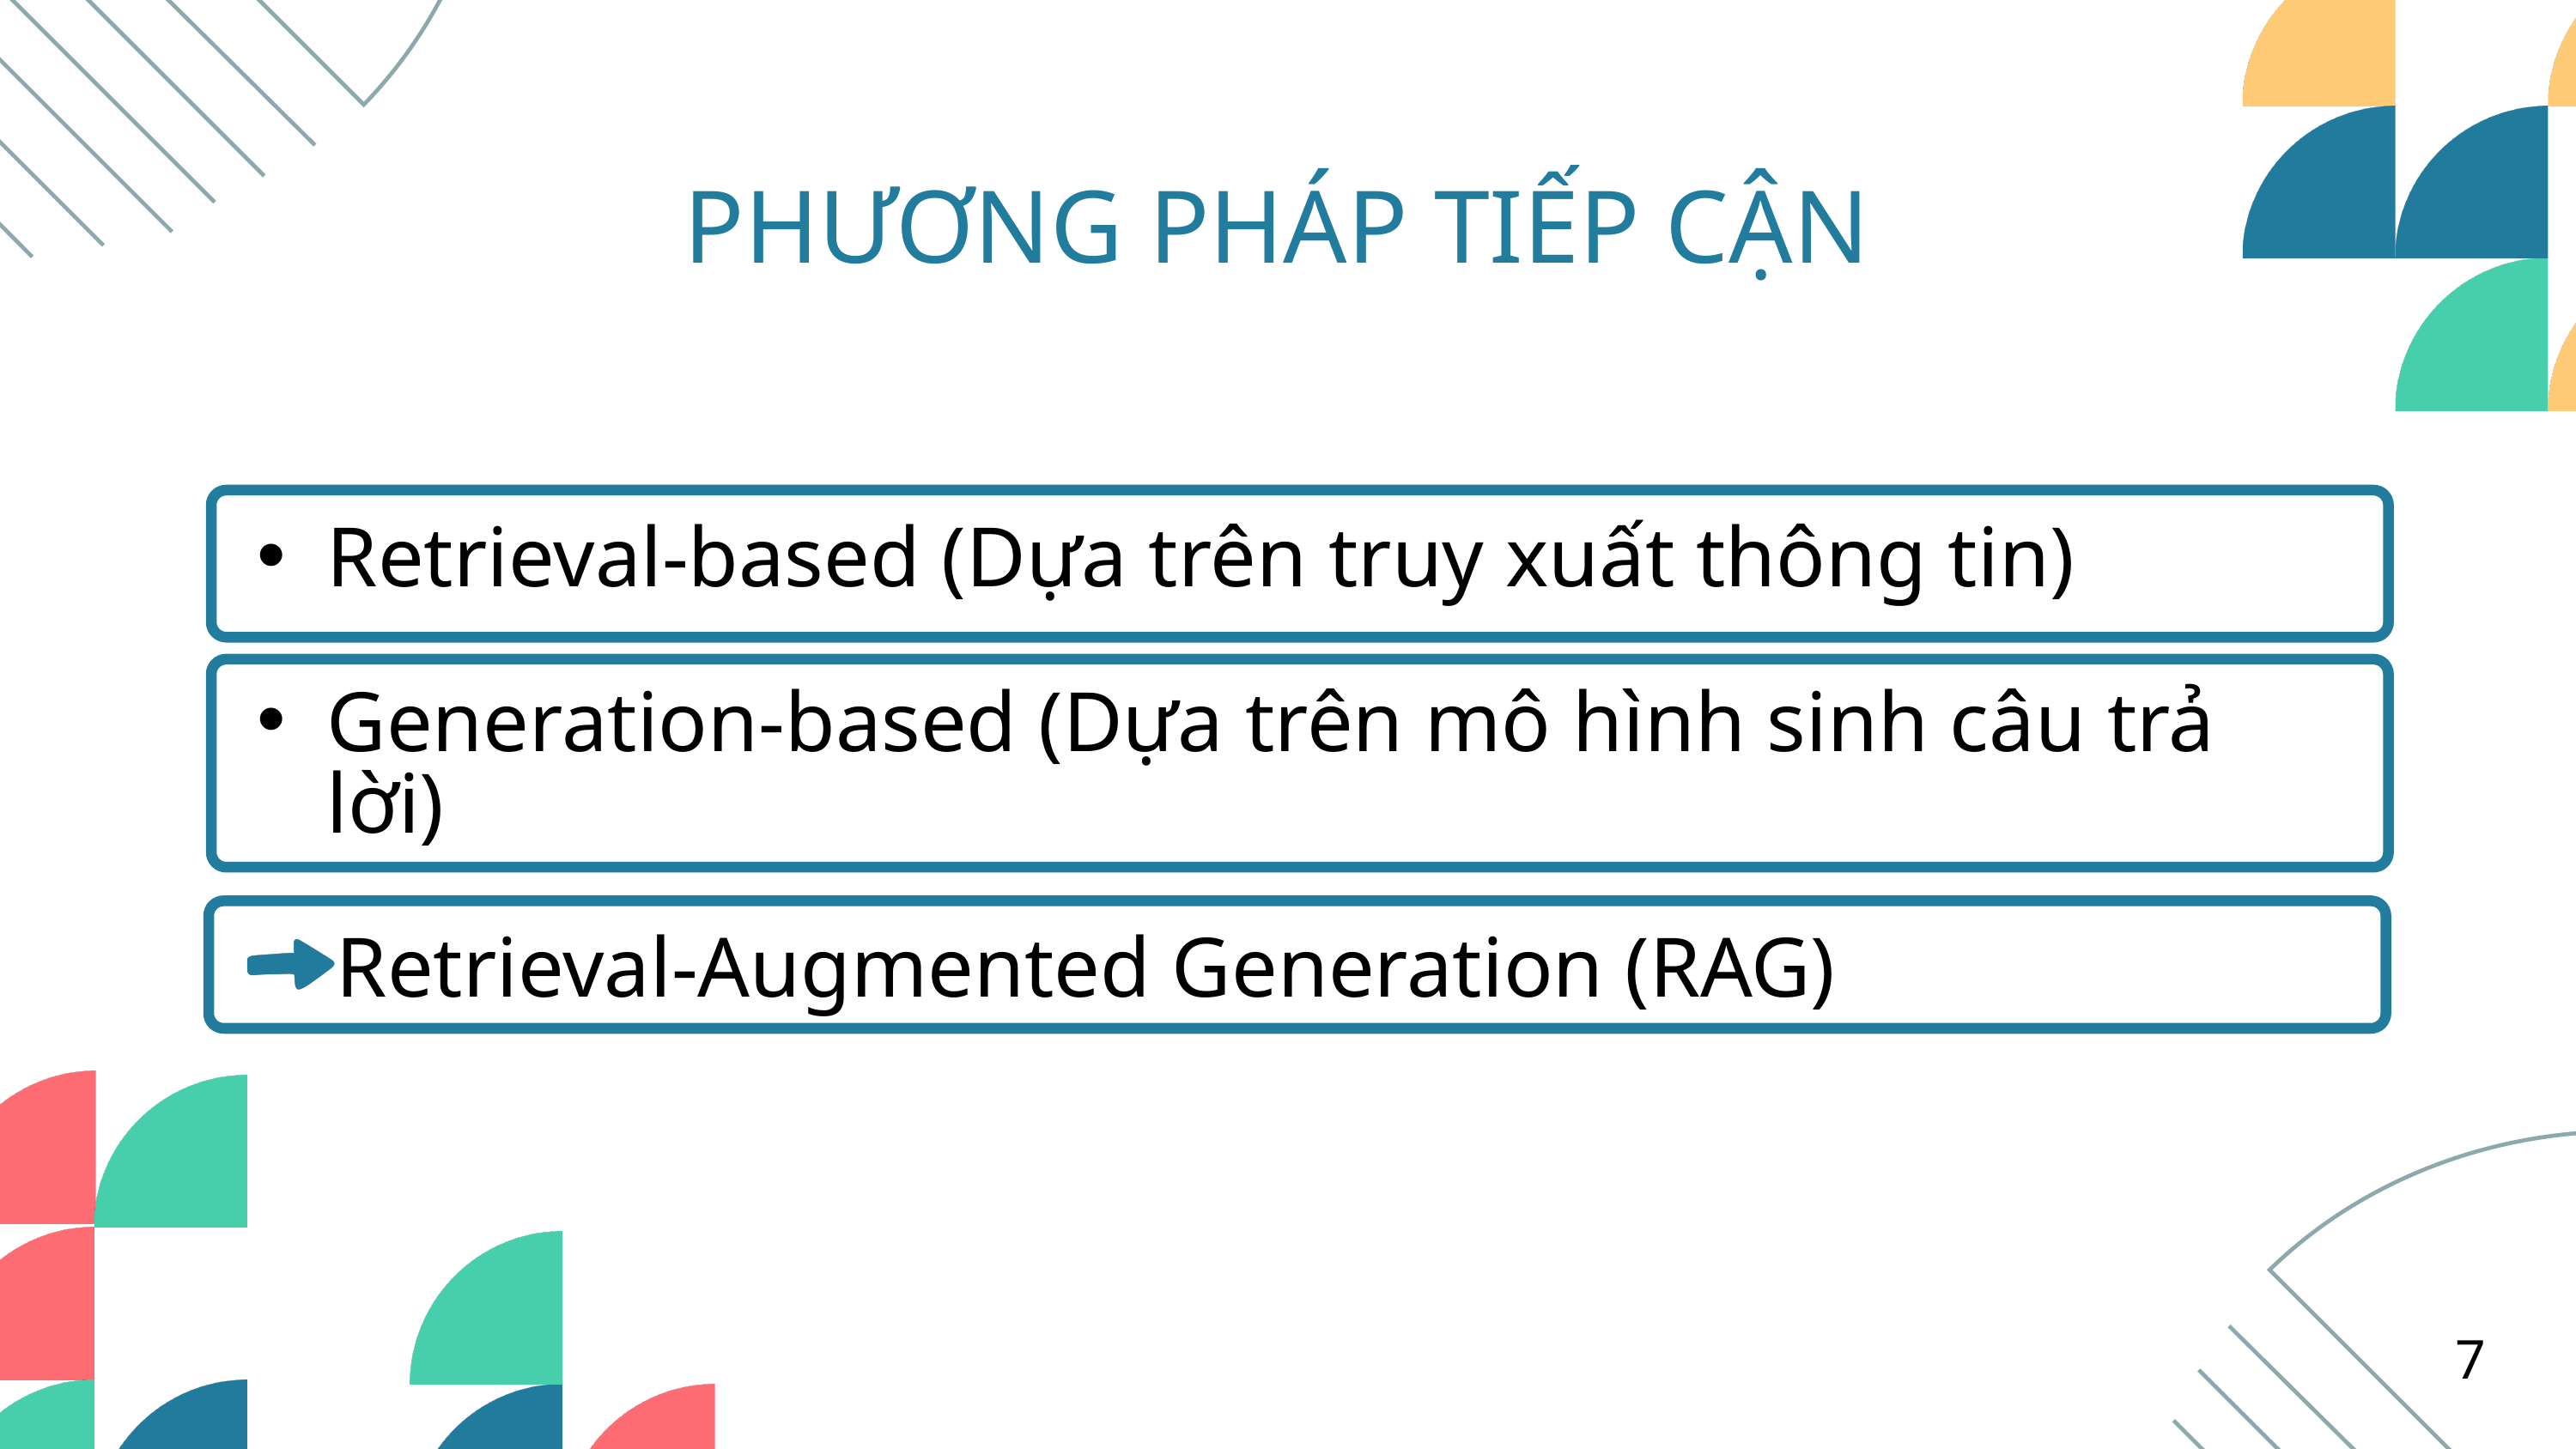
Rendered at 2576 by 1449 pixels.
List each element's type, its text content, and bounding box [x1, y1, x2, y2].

text_box [2395, 258, 2549, 411]
text_box [2396, 106, 2549, 258]
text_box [2293, 1210, 2576, 1449]
text_box [2242, 0, 2396, 106]
text_box [410, 1385, 562, 1449]
text_box [0, 1227, 95, 1379]
text_box [94, 1075, 247, 1228]
text_box [2548, 258, 2576, 411]
text_box [2548, 0, 2576, 106]
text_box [210, 658, 2389, 868]
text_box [208, 900, 2386, 1029]
text_box [2242, 106, 2396, 259]
text_box [0, 1070, 96, 1224]
text_box [94, 1379, 247, 1449]
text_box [210, 489, 2389, 638]
text_box Retrieval-based (Dựa trên truy xuất thông tin) Generation-based (Dựa trên mô hình sinh câu trả lời) Retrieval-Augmented Generation (RAG) [187, 521, 2321, 1014]
text_box [410, 1231, 562, 1385]
text_box PHƯƠNG PHÁP TIẾP CẬN [310, 183, 2243, 284]
text_box [562, 1384, 715, 1449]
text_box [0, 1379, 94, 1449]
